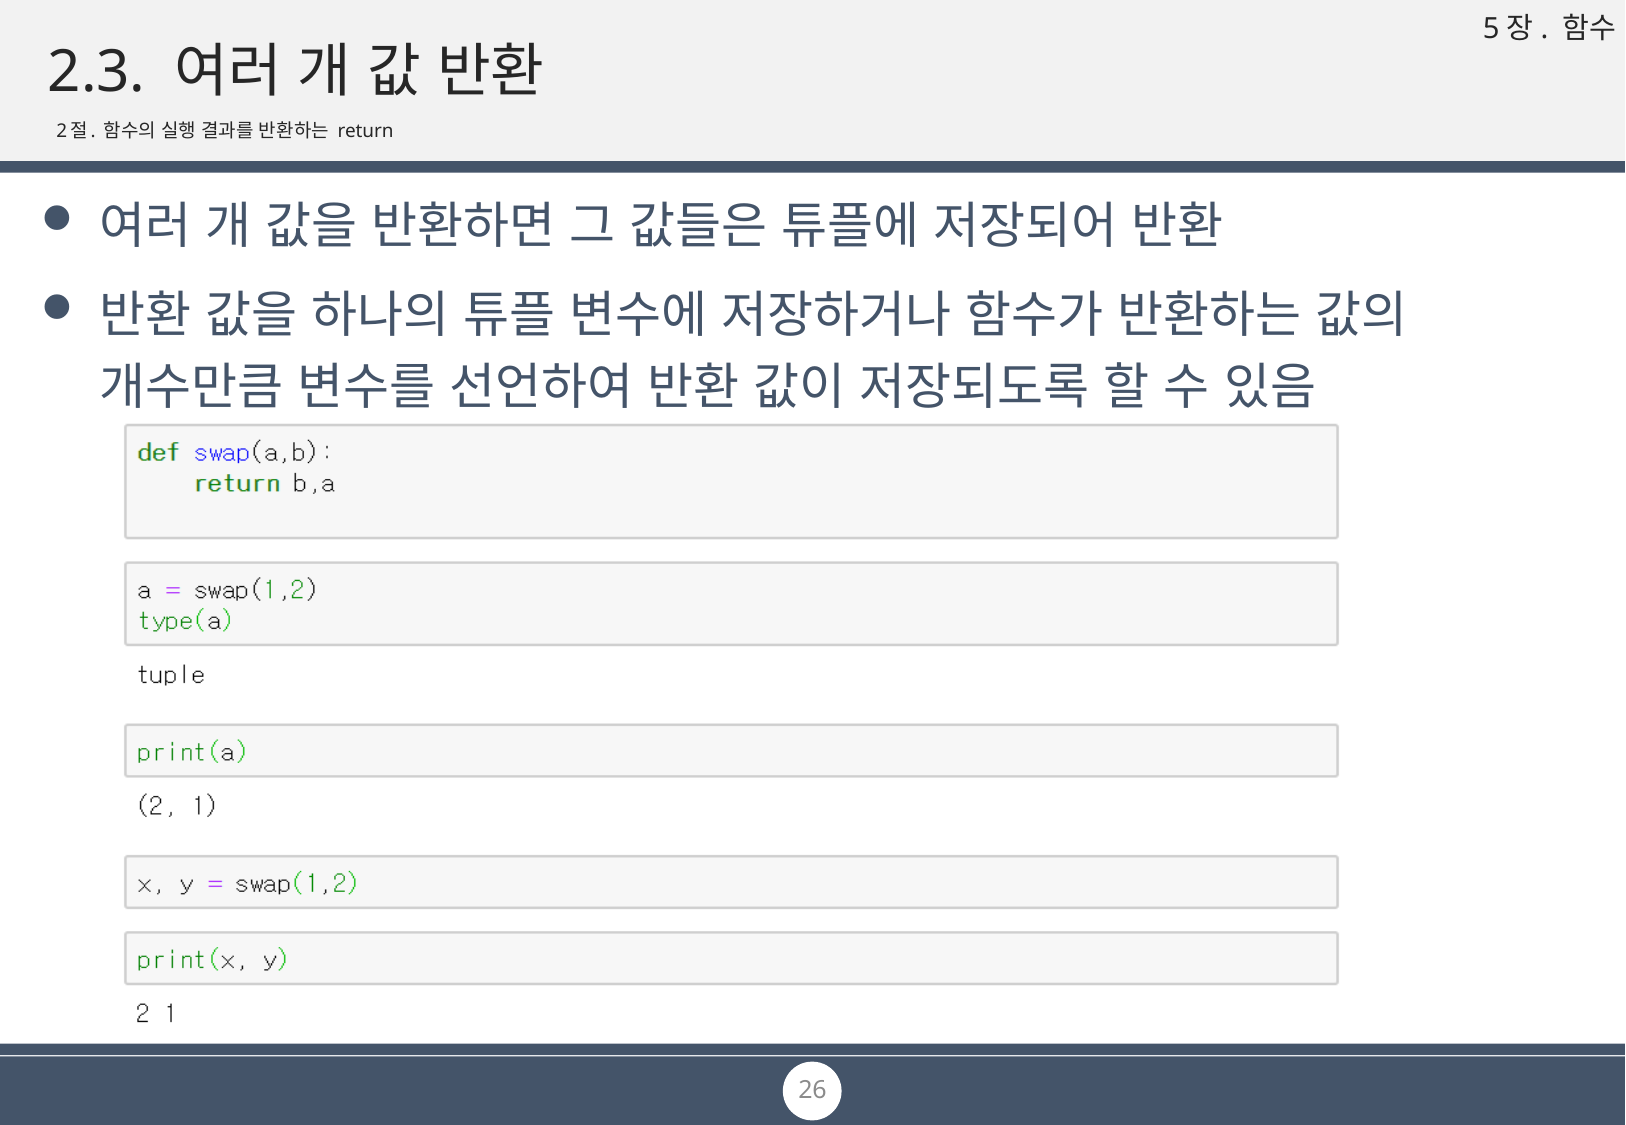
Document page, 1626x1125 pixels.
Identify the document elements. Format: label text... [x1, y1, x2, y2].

list 2절. 함수의 실행 결과를 반환하는 return [44, 113, 1592, 149]
picture [115, 419, 1347, 1032]
list 여러 개 값을 반환하면 그 값들은 튜플에 저장되어 반환 반환 값을 하나의 튜플 변수에 저장하거나 함수가 반환하는 값의 개수만큼 변수를 선언하여 반환 값이 저장되도록 할 수 있음 [26, 173, 1592, 1032]
slide_number 26 [629, 1061, 996, 1121]
title 2.3. 여러 개 값 반환 [32, 30, 1592, 114]
